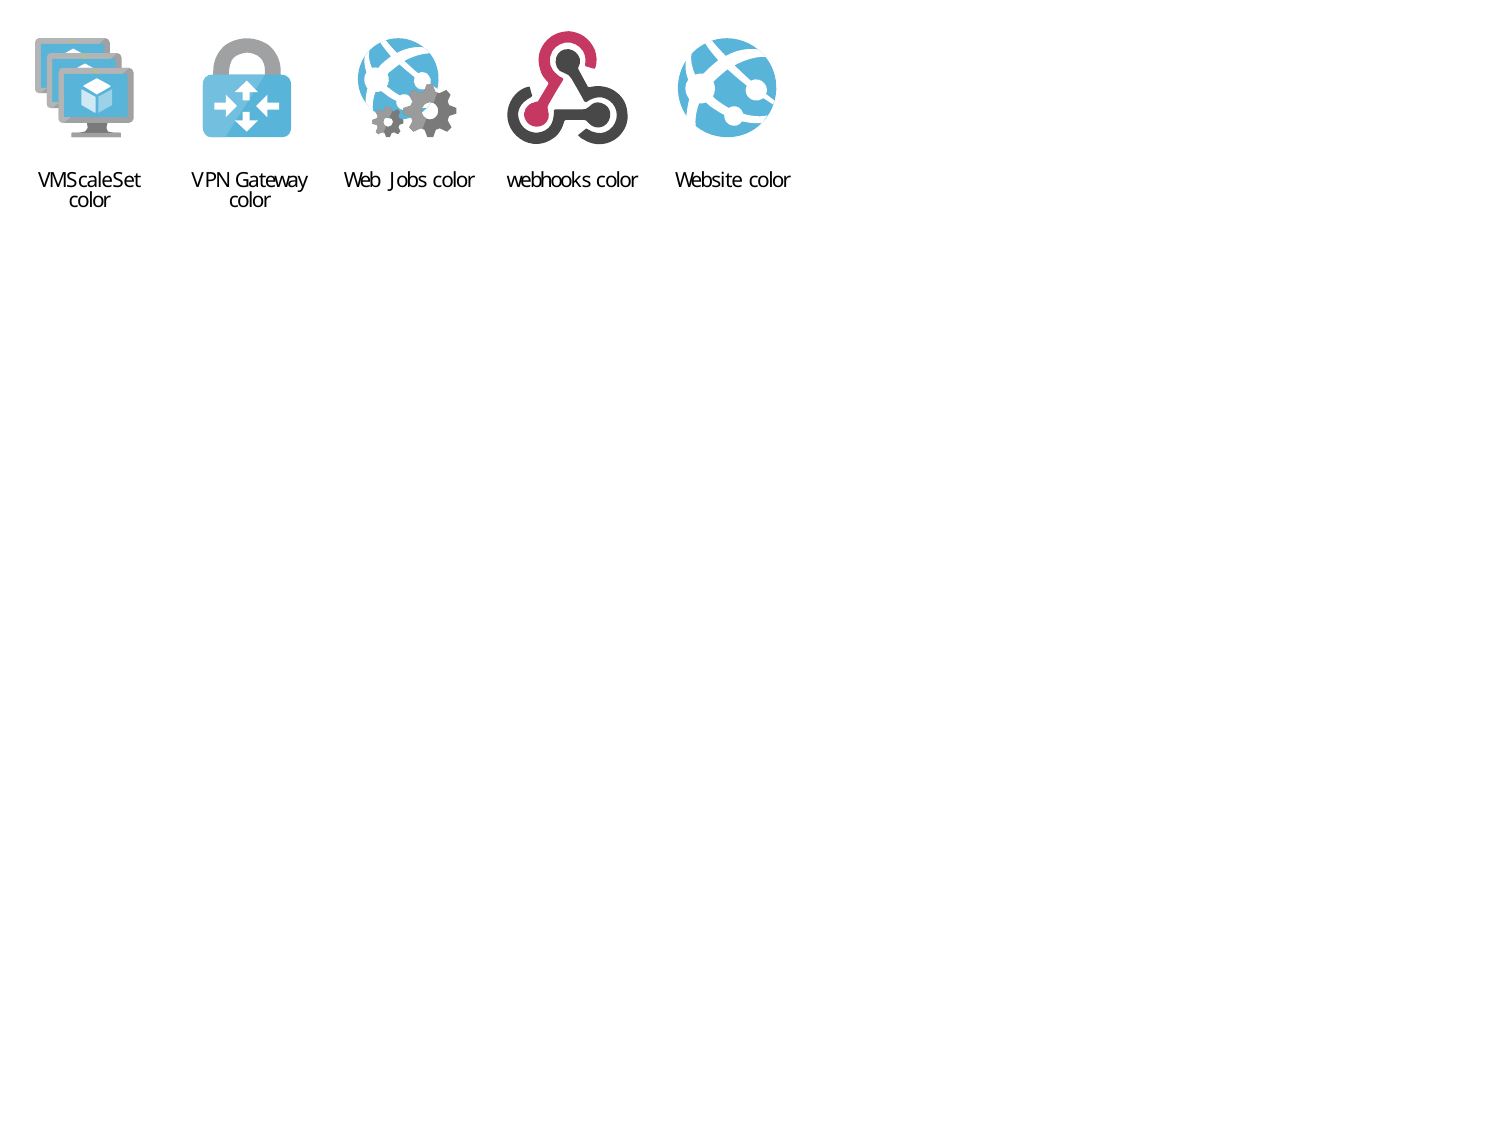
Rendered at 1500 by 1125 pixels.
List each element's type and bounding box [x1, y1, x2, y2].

text_box [33, 166, 147, 210]
text_box [341, 166, 480, 191]
text_box [186, 166, 313, 210]
text_box [505, 31, 629, 147]
text_box [35, 38, 134, 138]
text_box [672, 166, 796, 191]
text_box [202, 38, 292, 138]
text_box [352, 38, 457, 138]
text_box [671, 38, 783, 138]
text_box [503, 166, 643, 191]
